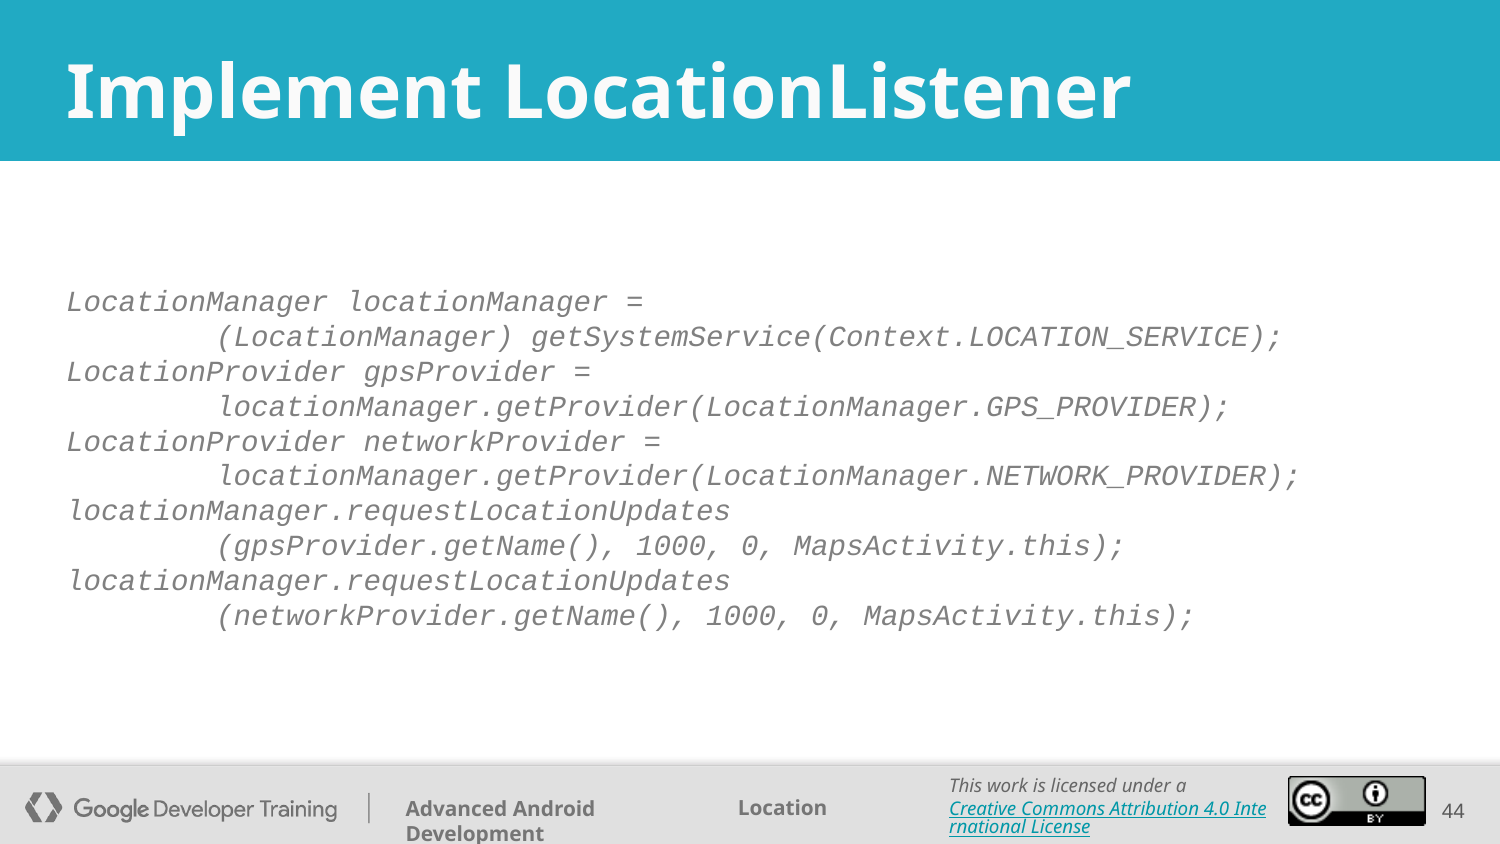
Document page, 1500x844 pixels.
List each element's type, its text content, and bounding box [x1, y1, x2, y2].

title Implement LocationListener [51, 28, 1449, 122]
list LocationManager locationManager = (LocationManager) getSystemService(Context.LOCATION_SERVICE); LocationProvider gpsProvider = locationManager.getProvider(LocationManager.GPS_PROVIDER); LocationProvider networkProvider = locationManager.getProvider(LocationManager.NETWORK_PROVIDER); locationManager.requestLocationUpdates (gpsProvider.getName(), 1000, 0, MapsActivity.this); locationManager.requestLocationUpdates (networkProvider.getName(), 1000, 0, MapsActivity.this); [51, 211, 1326, 702]
picture [0, 161, 1500, 844]
slide_number 44 [1389, 777, 1480, 842]
